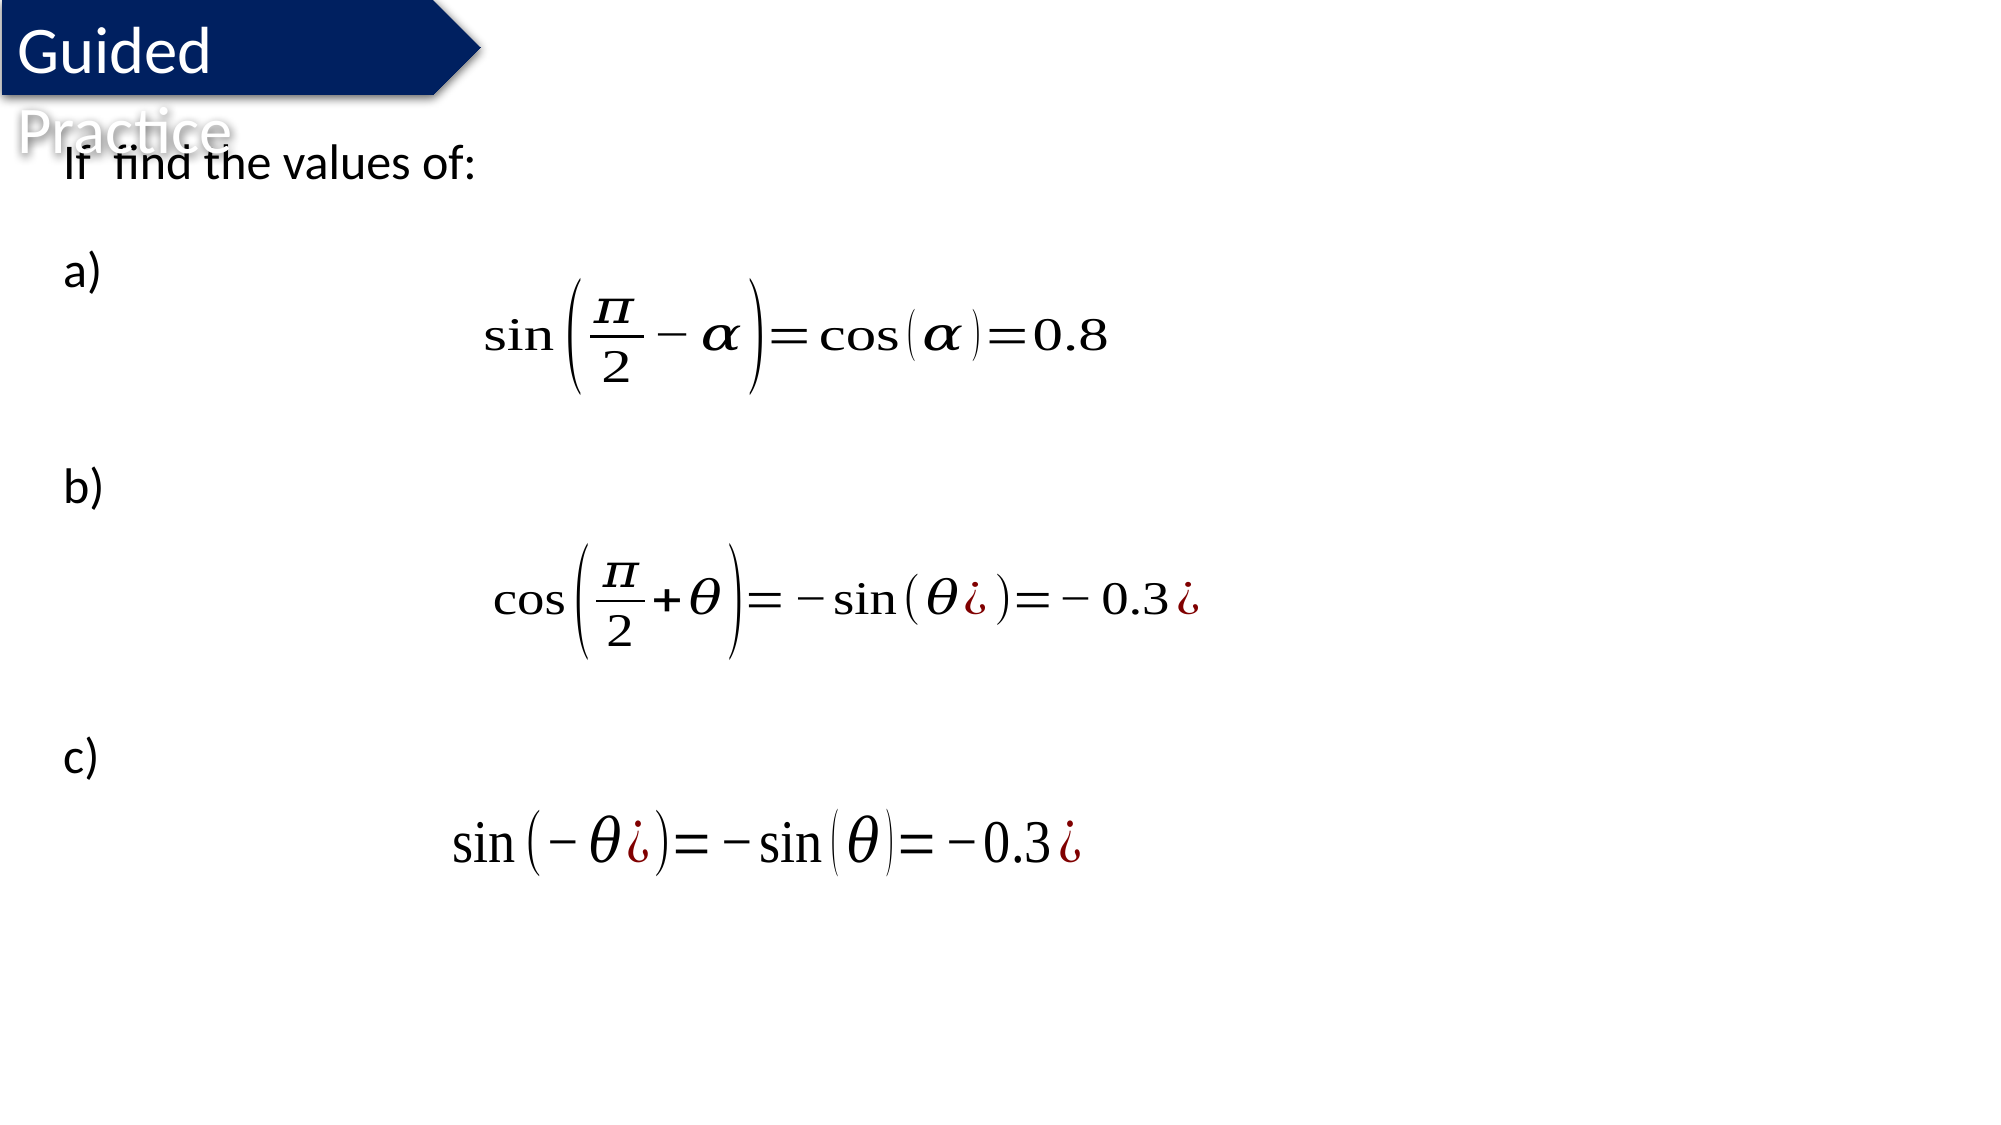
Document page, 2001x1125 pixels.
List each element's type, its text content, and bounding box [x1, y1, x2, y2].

text_box Guided Practice [2, 0, 481, 95]
